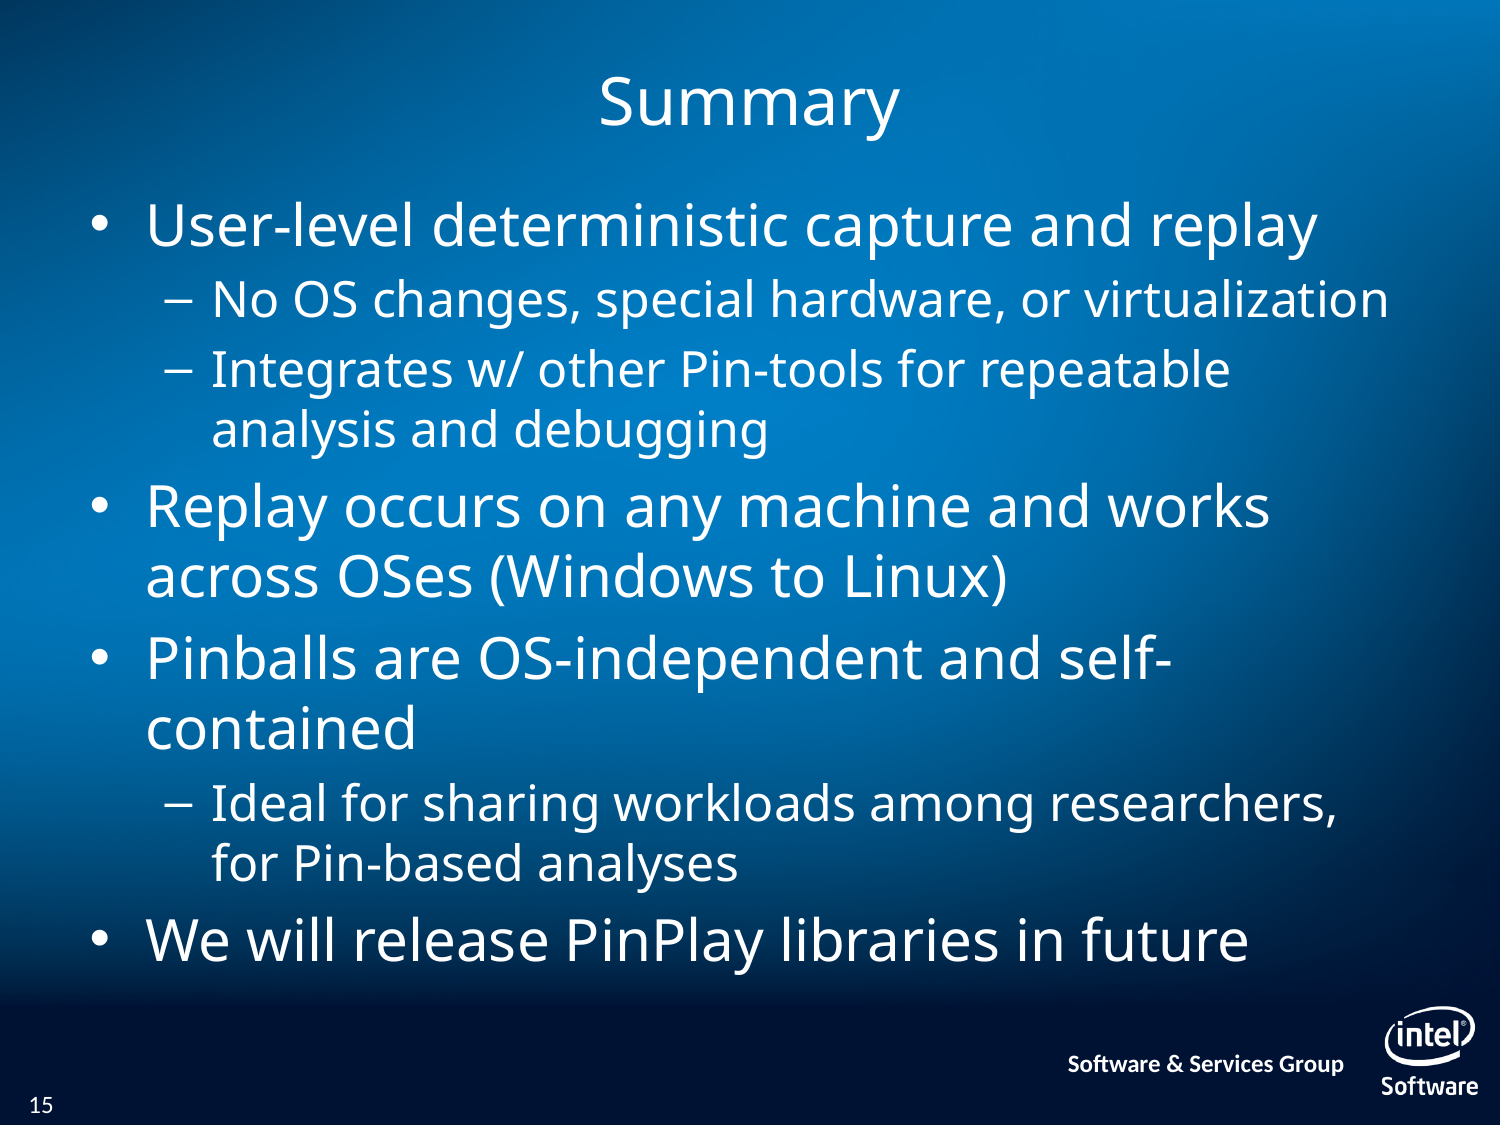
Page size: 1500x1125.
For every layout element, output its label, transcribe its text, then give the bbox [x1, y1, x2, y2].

picture [0, 0, 1500, 1125]
list User-level deterministic capture and replay No OS changes, special hardware, or virtualization Integrates w/ other Pin-tools for repeatable analysis and debugging Replay occurs on any machine and works across OSes (Windows to Linux) Pinballs are OS-independent and self-contained Ideal for sharing workloads among researchers, for Pin-based analyses We will release PinPlay libraries in future [74, 180, 1427, 963]
slide_number 15 [0, 1087, 83, 1125]
title Summary [74, 26, 1425, 172]
